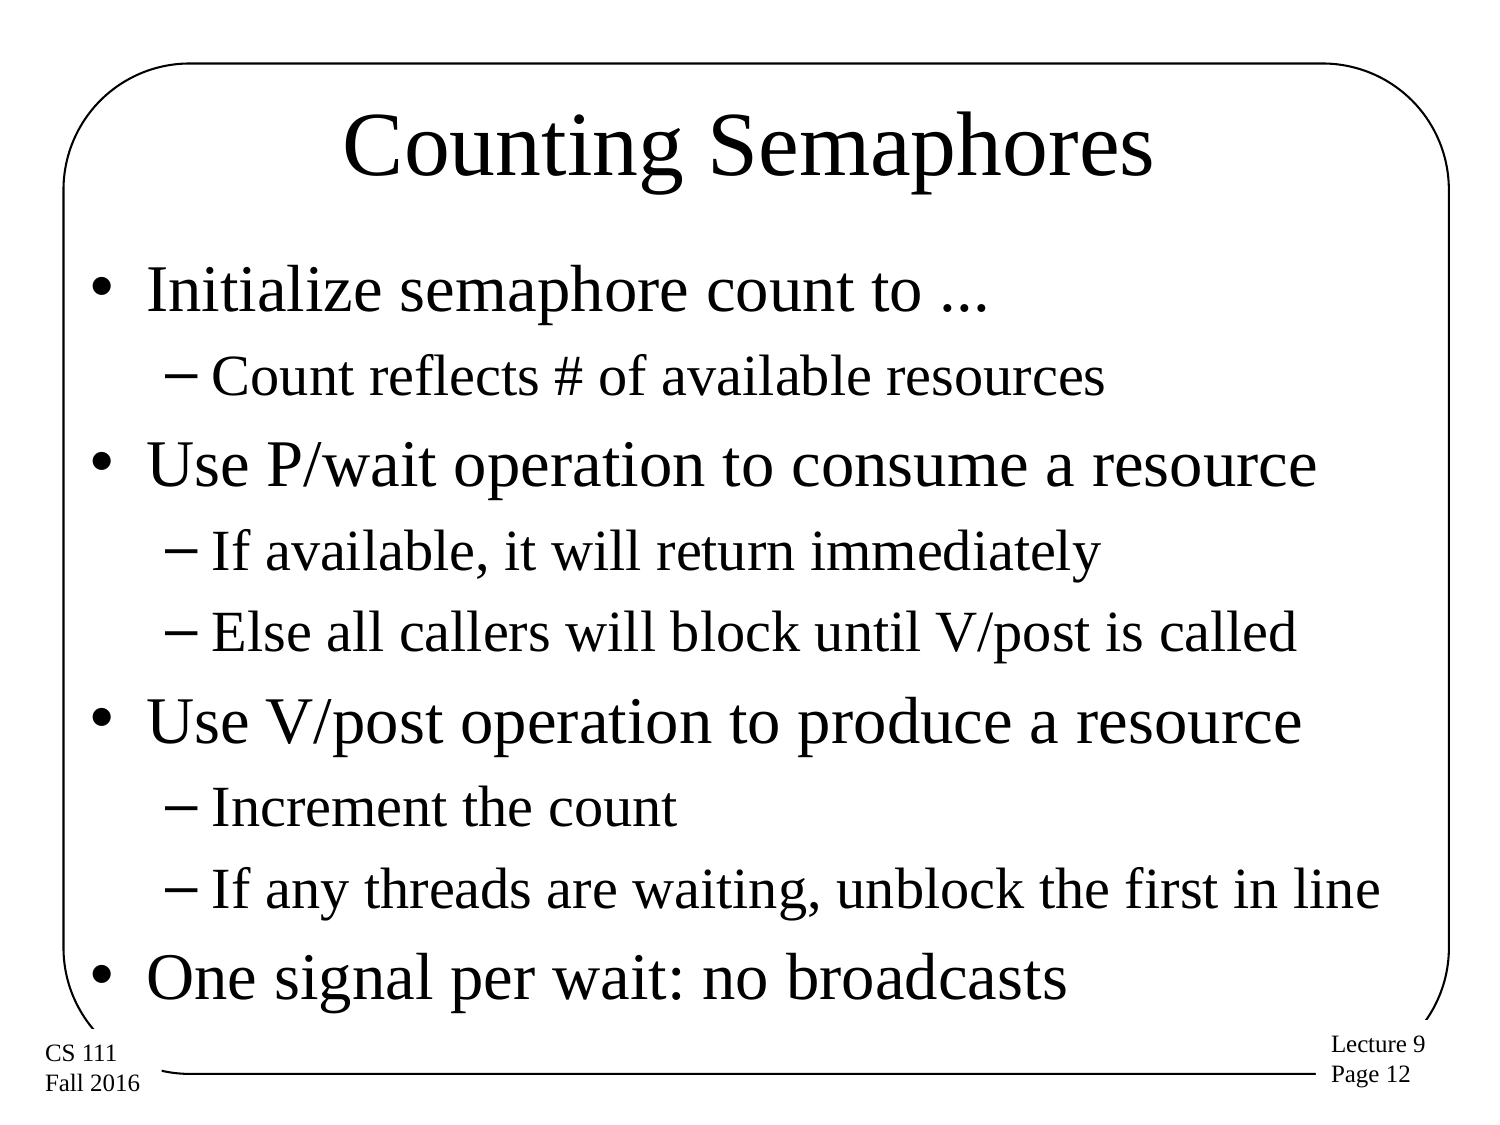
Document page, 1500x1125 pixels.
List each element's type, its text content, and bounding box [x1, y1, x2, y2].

list Initialize semaphore count to ... Count reflects # of available resources Use P/wait operation to consume a resource If available, it will return immediately Else all callers will block until V/post is called Use V/post operation to produce a resource Increment the count If any threads are waiting, unblock the first in line One signal per wait: no broadcasts [74, 237, 1426, 981]
title Counting Semaphores [74, 44, 1426, 233]
